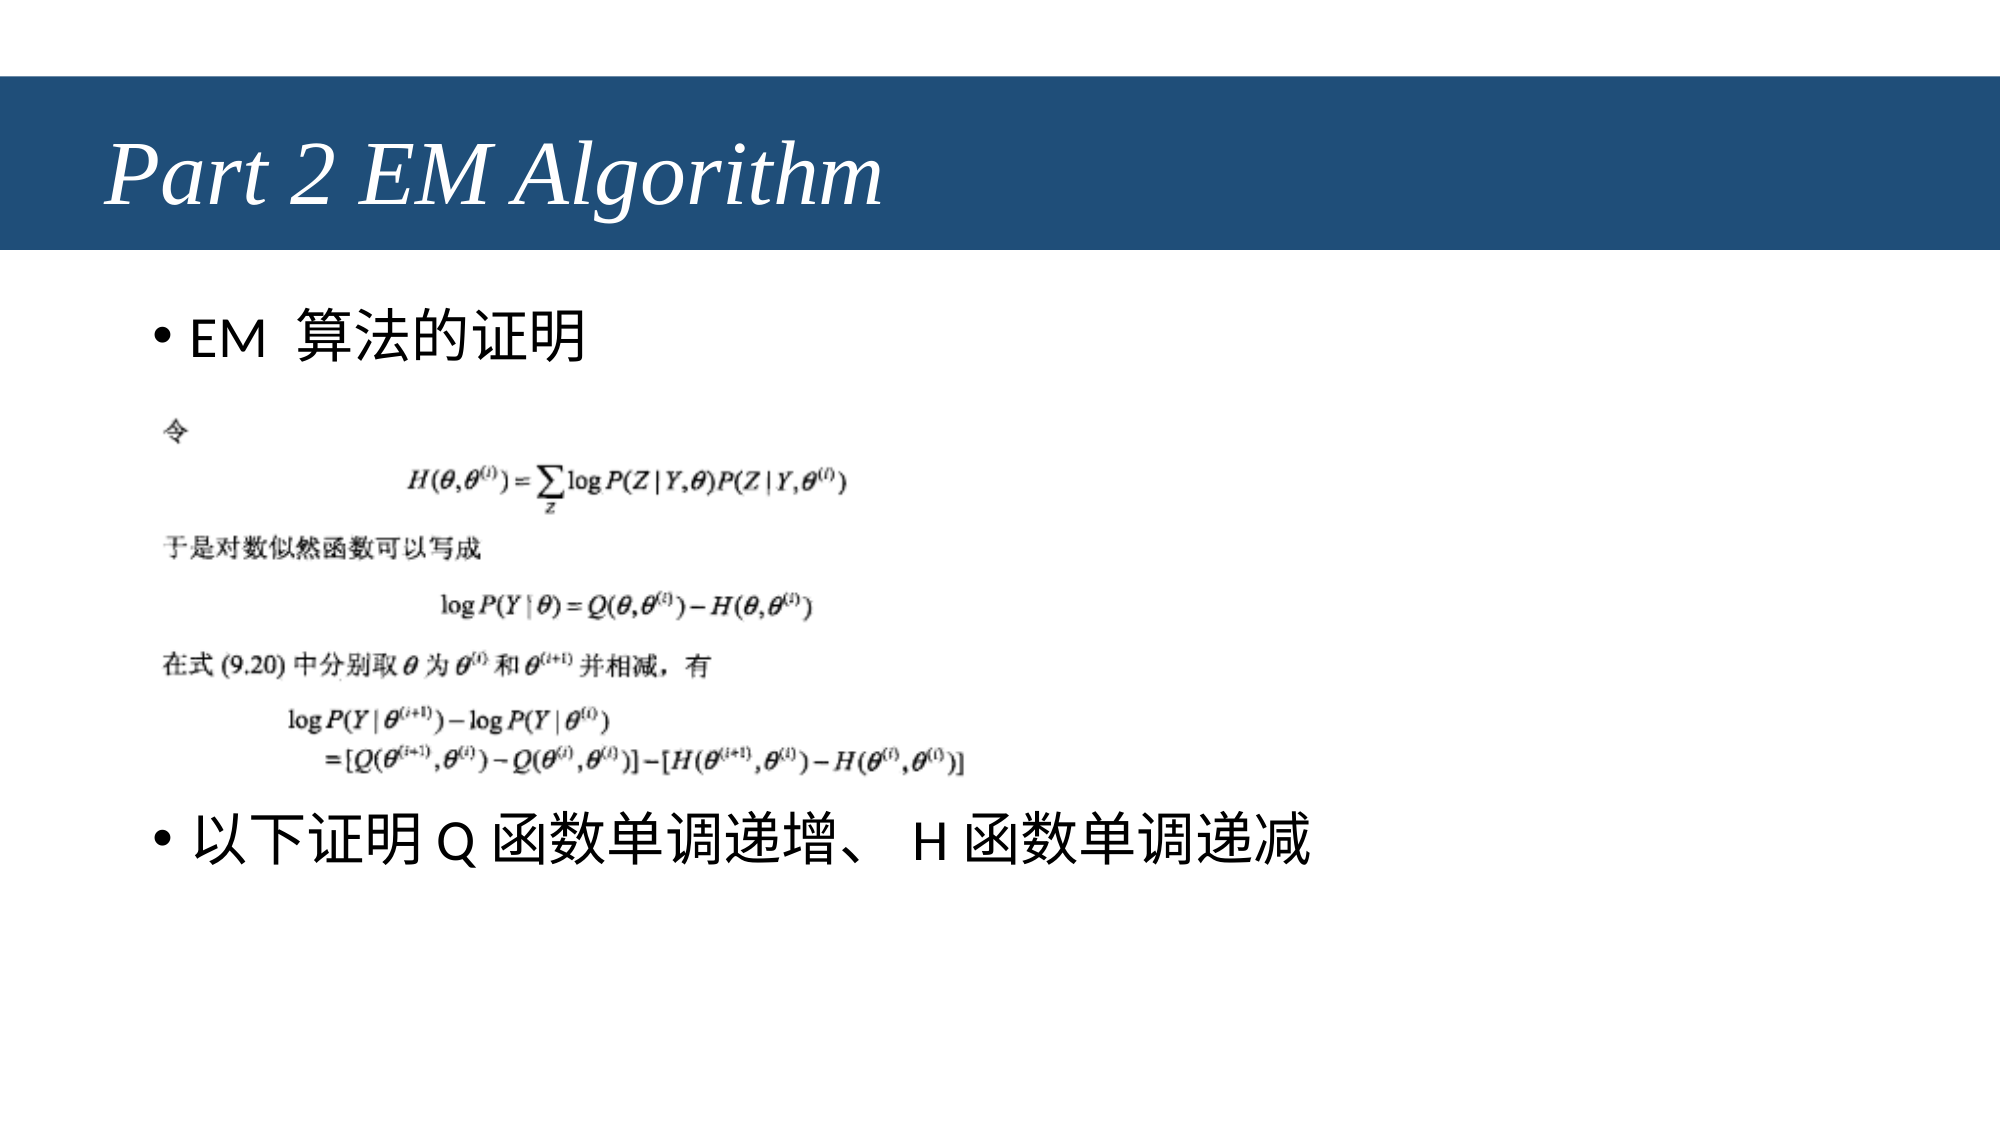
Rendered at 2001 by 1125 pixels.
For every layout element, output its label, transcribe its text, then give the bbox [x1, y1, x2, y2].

text_box [1815, 75, 2000, 251]
title Part 2 EM Algorithm [89, 66, 1815, 285]
picture [154, 403, 1011, 801]
list EM 算法的证明 以下证明Q函数单调递增、H函数单调递减 [137, 299, 1863, 1014]
text_box [0, 75, 89, 251]
